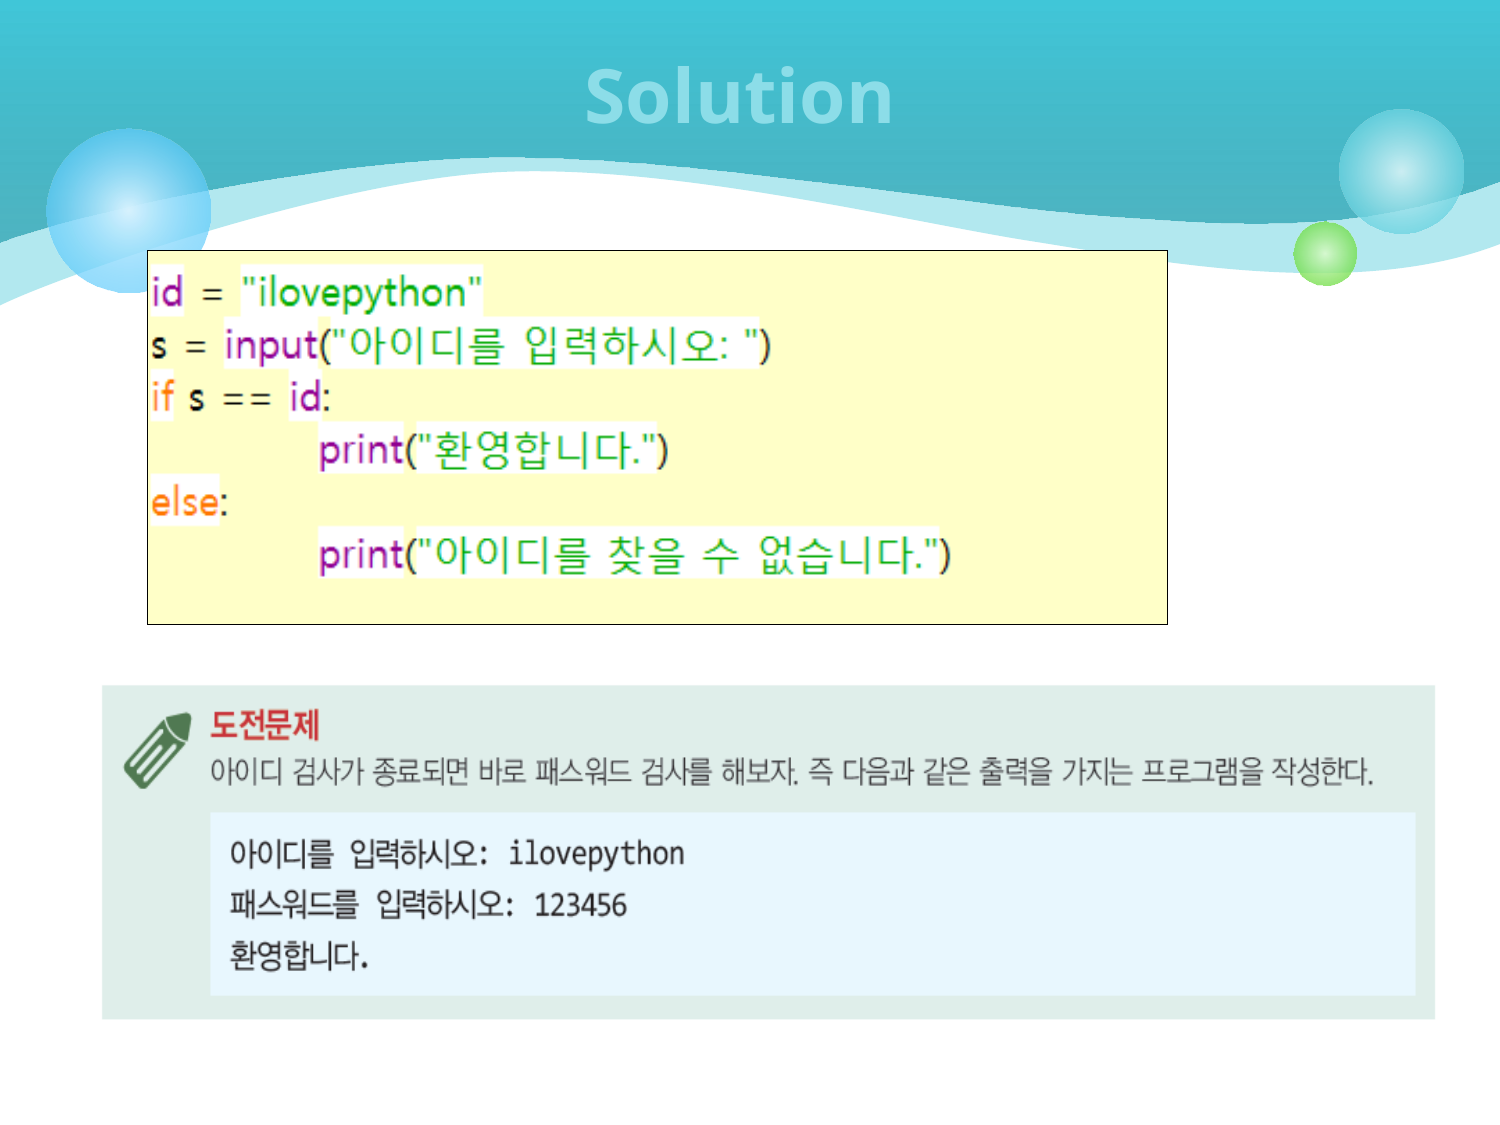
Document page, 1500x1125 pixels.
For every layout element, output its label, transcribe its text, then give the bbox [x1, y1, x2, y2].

picture [147, 249, 1168, 625]
title Solution [75, 0, 1425, 188]
picture [87, 673, 1439, 1029]
